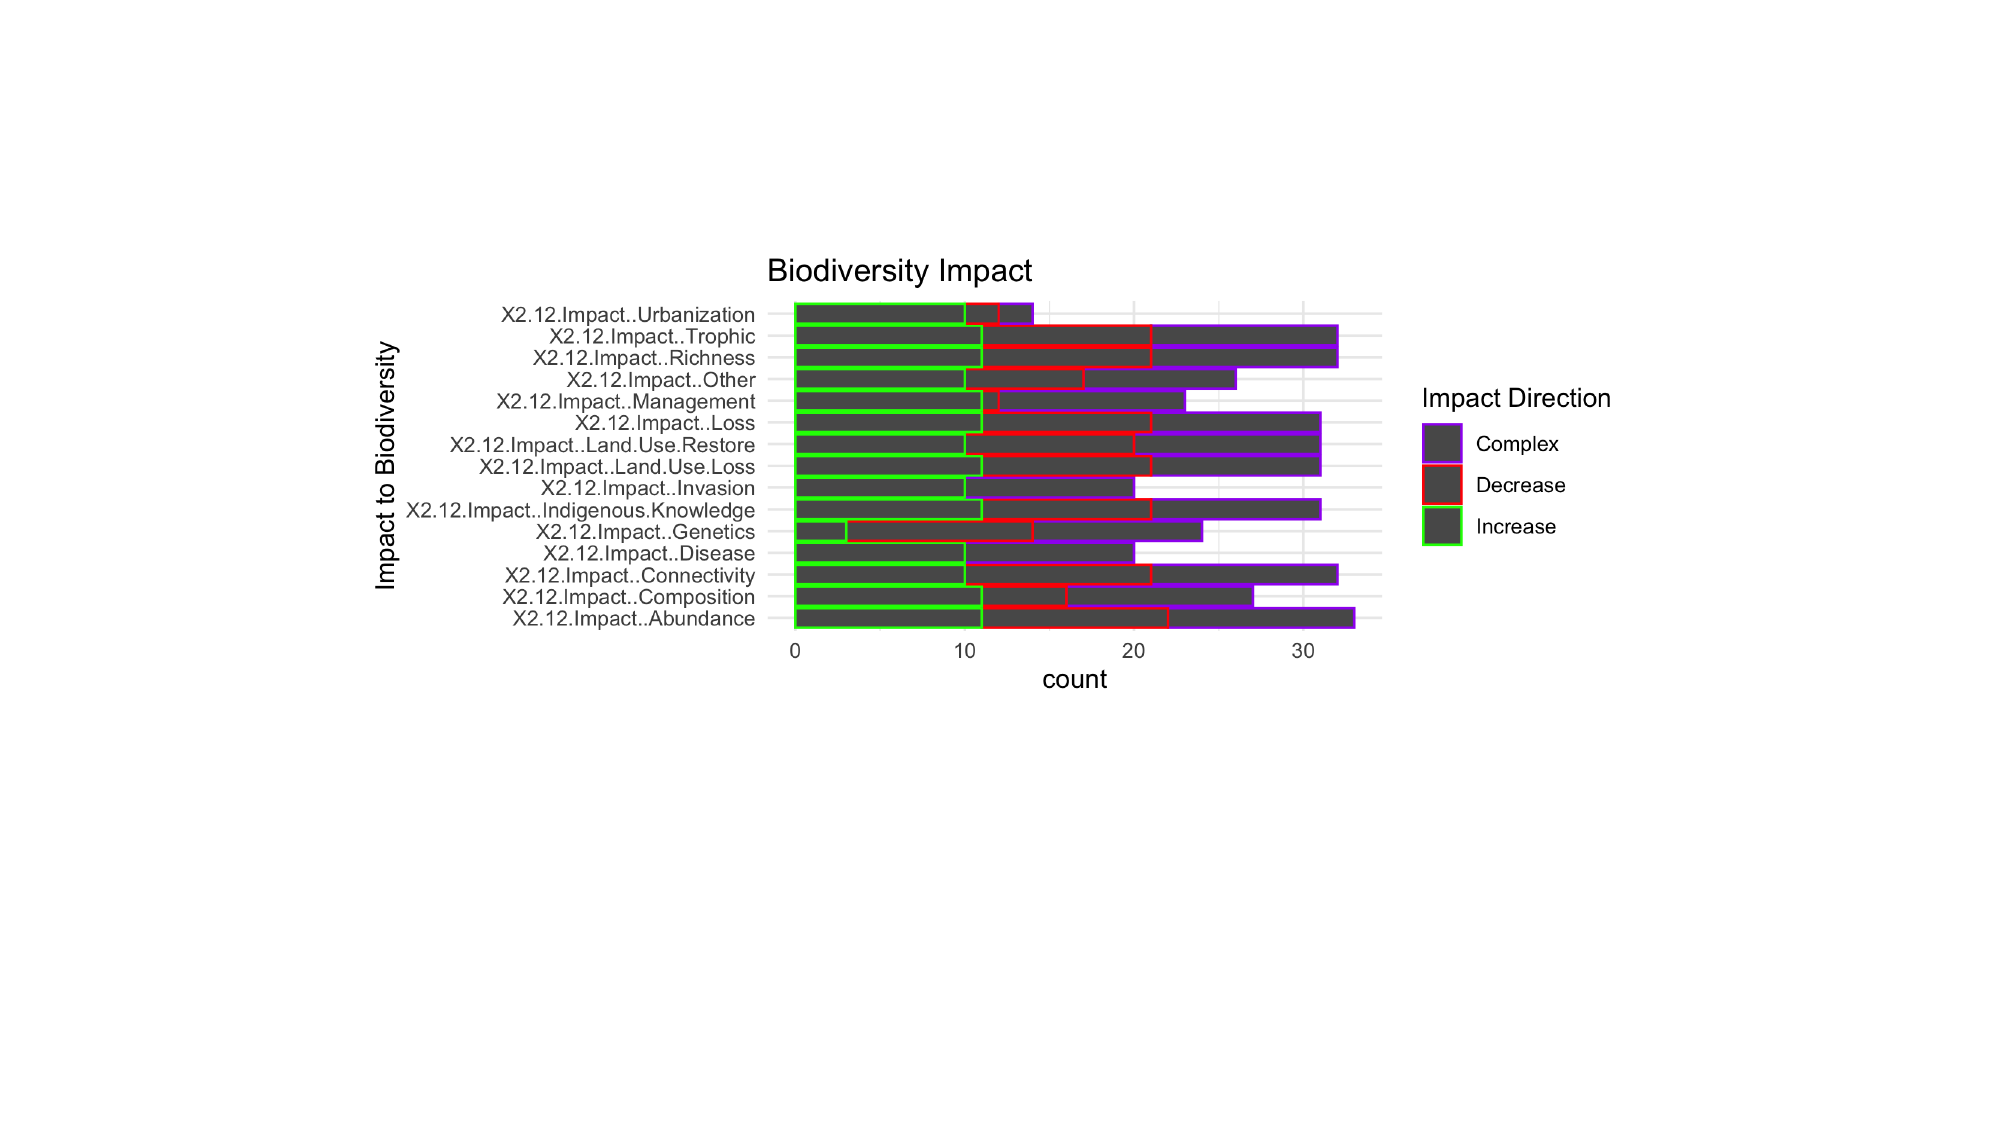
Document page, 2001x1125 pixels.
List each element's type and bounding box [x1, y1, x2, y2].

picture [361, 244, 1638, 707]
